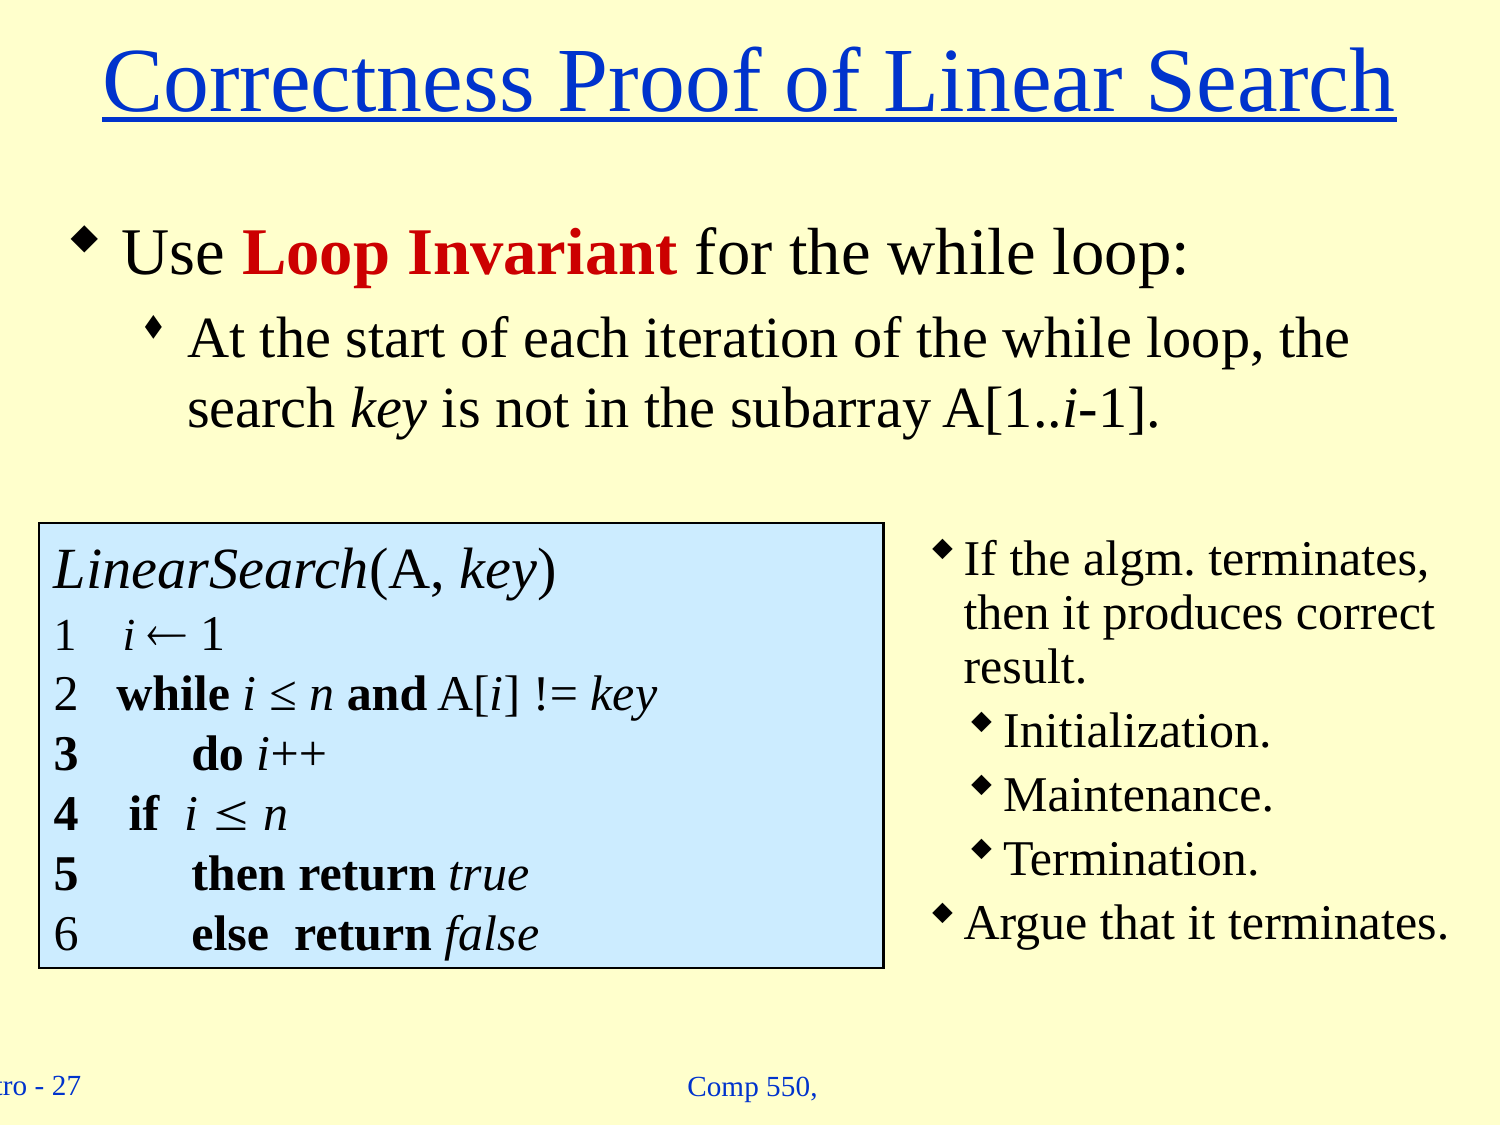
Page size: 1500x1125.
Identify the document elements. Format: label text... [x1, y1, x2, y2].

footer Comp 550, [599, 1046, 913, 1123]
title Correctness Proof of Linear Search [0, 0, 1500, 150]
text_box LinearSearch(A, key) 1 i  1 2 while i ≤ n and A[i] != key 3 do i++ if i  n then return true else return false [39, 523, 884, 968]
text_box If the algm. terminates, then it produces correct result. Initialization. Maintenance. Termination. Argue that it terminates. [913, 524, 1466, 1008]
list Use Loop Invariant for the while loop: At the start of each iteration of the while loop, the search key is not in the subarray A[1..i-1]. [50, 200, 1438, 479]
